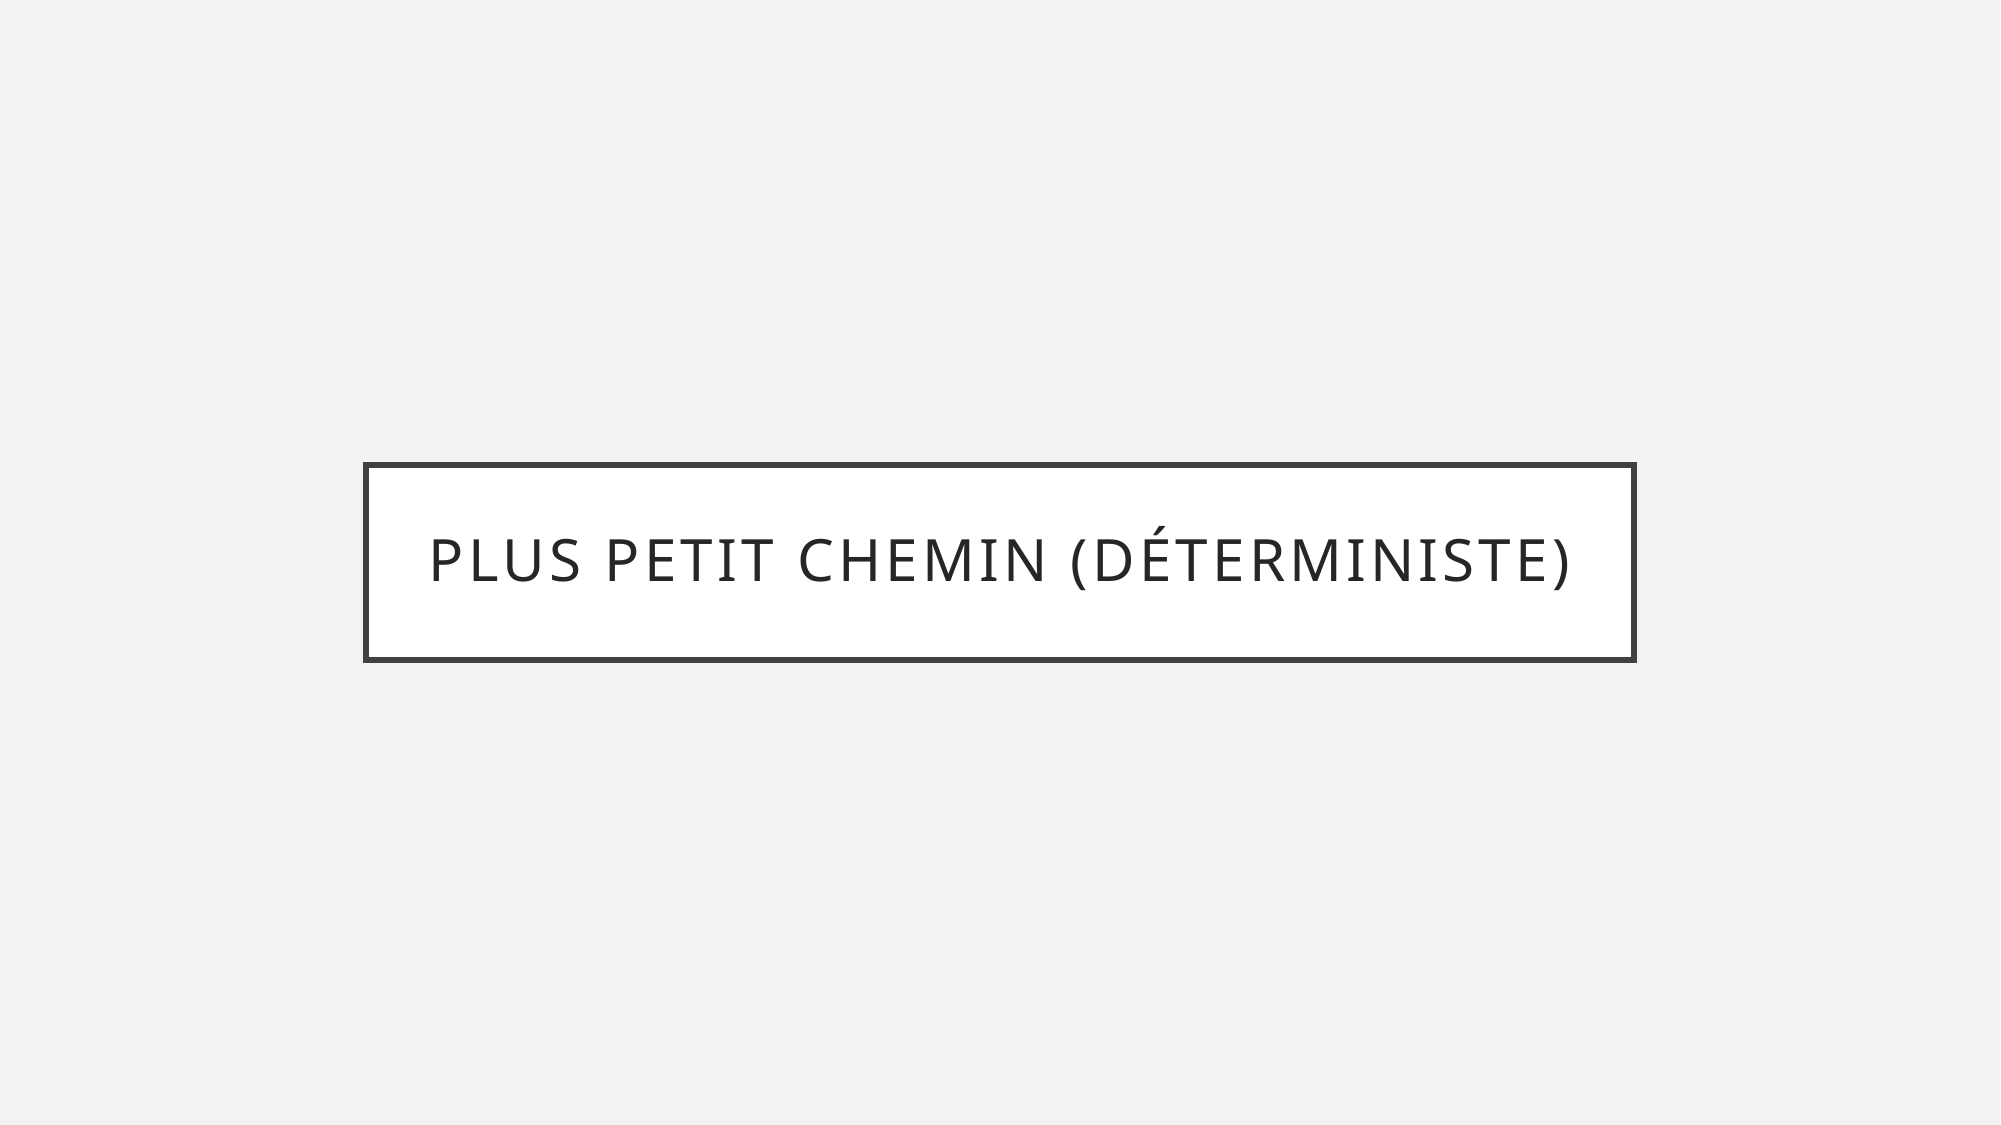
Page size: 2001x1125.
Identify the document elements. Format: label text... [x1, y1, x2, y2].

title Plus petit chemin (déterministe) [363, 462, 1637, 663]
